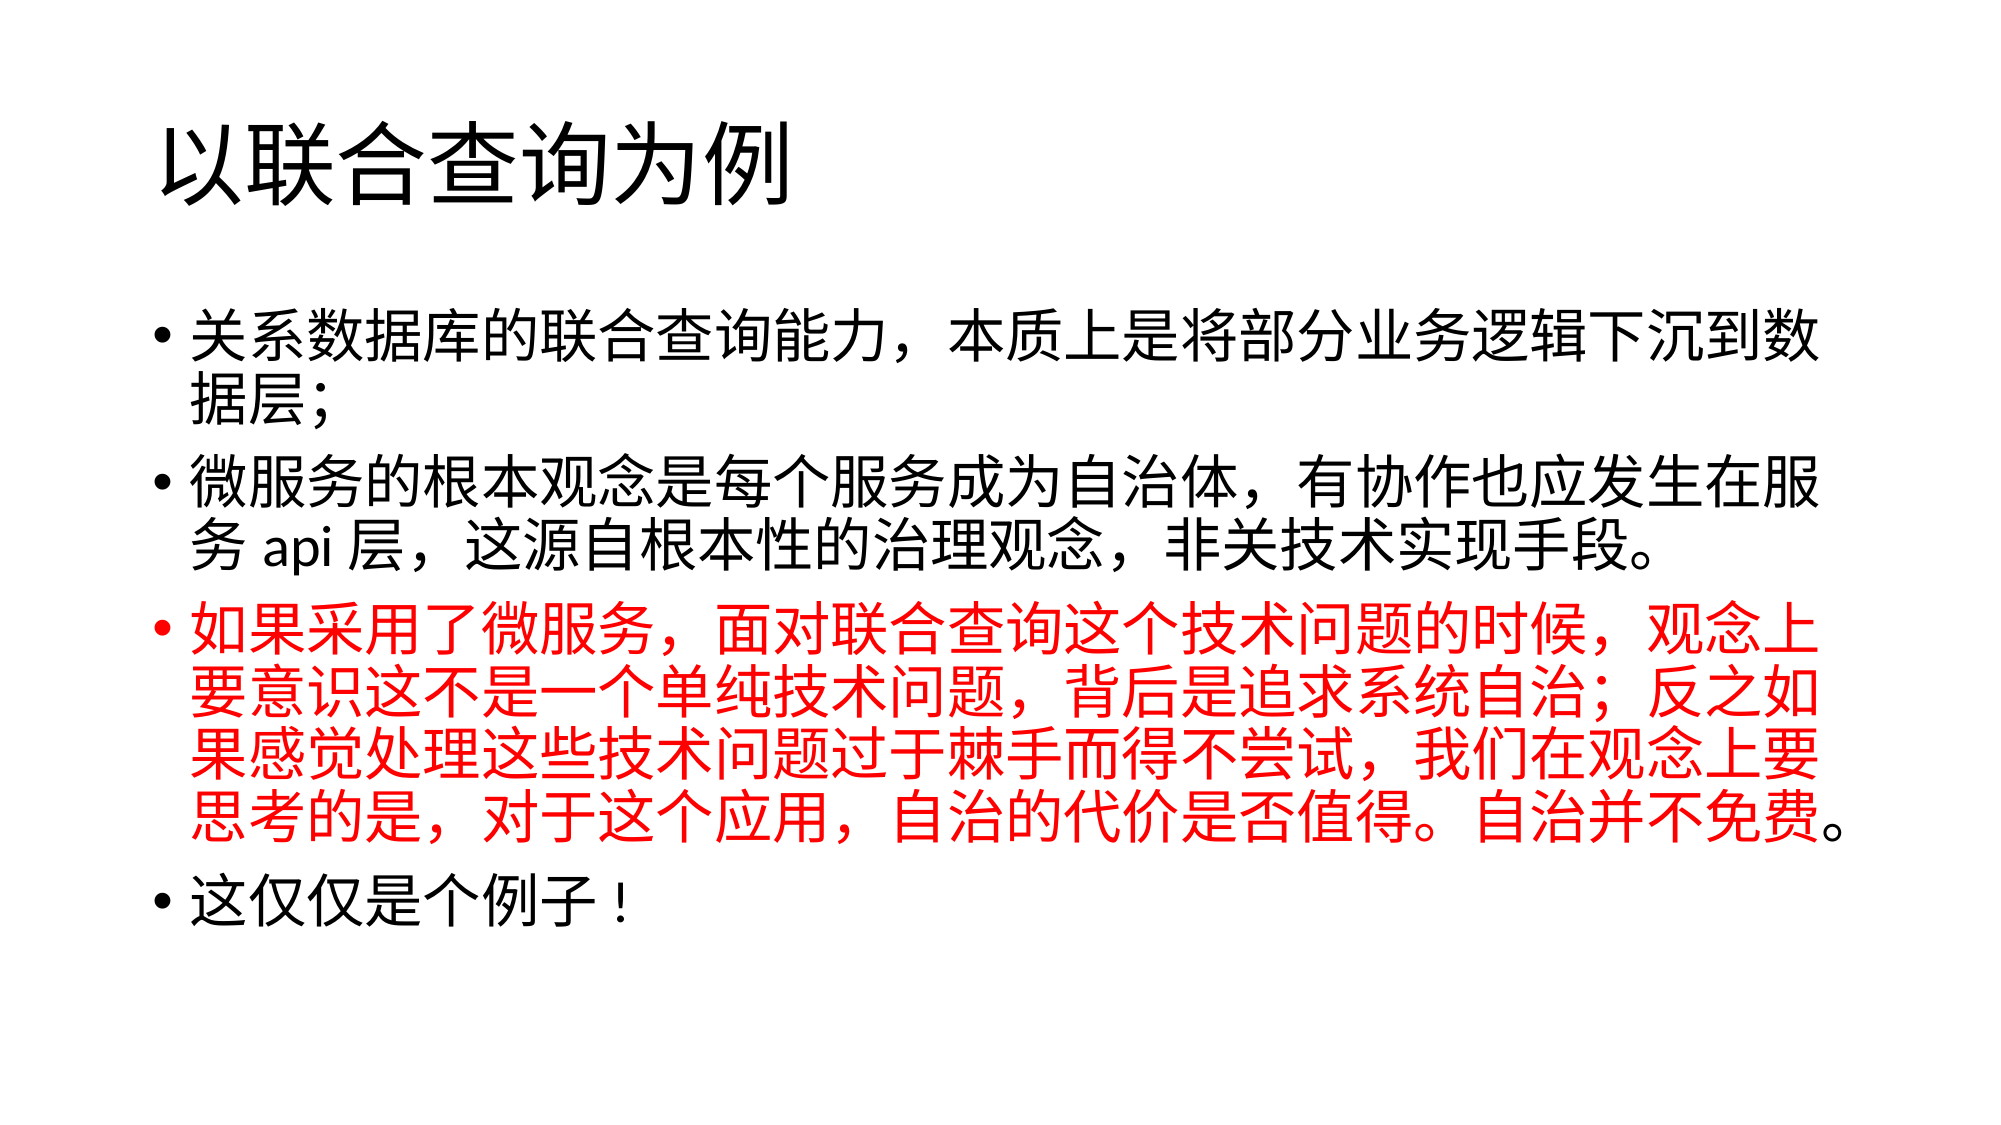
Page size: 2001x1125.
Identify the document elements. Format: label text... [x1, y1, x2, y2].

list 关系数据库的联合查询能力，本质上是将部分业务逻辑下沉到数据层； 微服务的根本观念是每个服务成为自治体，有协作也应发生在服务api层，这源自根本性的治理观念，非关技术实现手段。 如果采用了微服务，面对联合查询这个技术问题的时候，观念上要意识这不是一个单纯技术问题，背后是追求系统自治；反之如果感觉处理这些技术问题过于棘手而得不尝试，我们在观念上要思考的是，对于这个应用，自治的代价是否值得。自治并不免费。 这仅仅是个例子! [137, 299, 1863, 1014]
title 以联合查询为例 [137, 59, 1863, 278]
